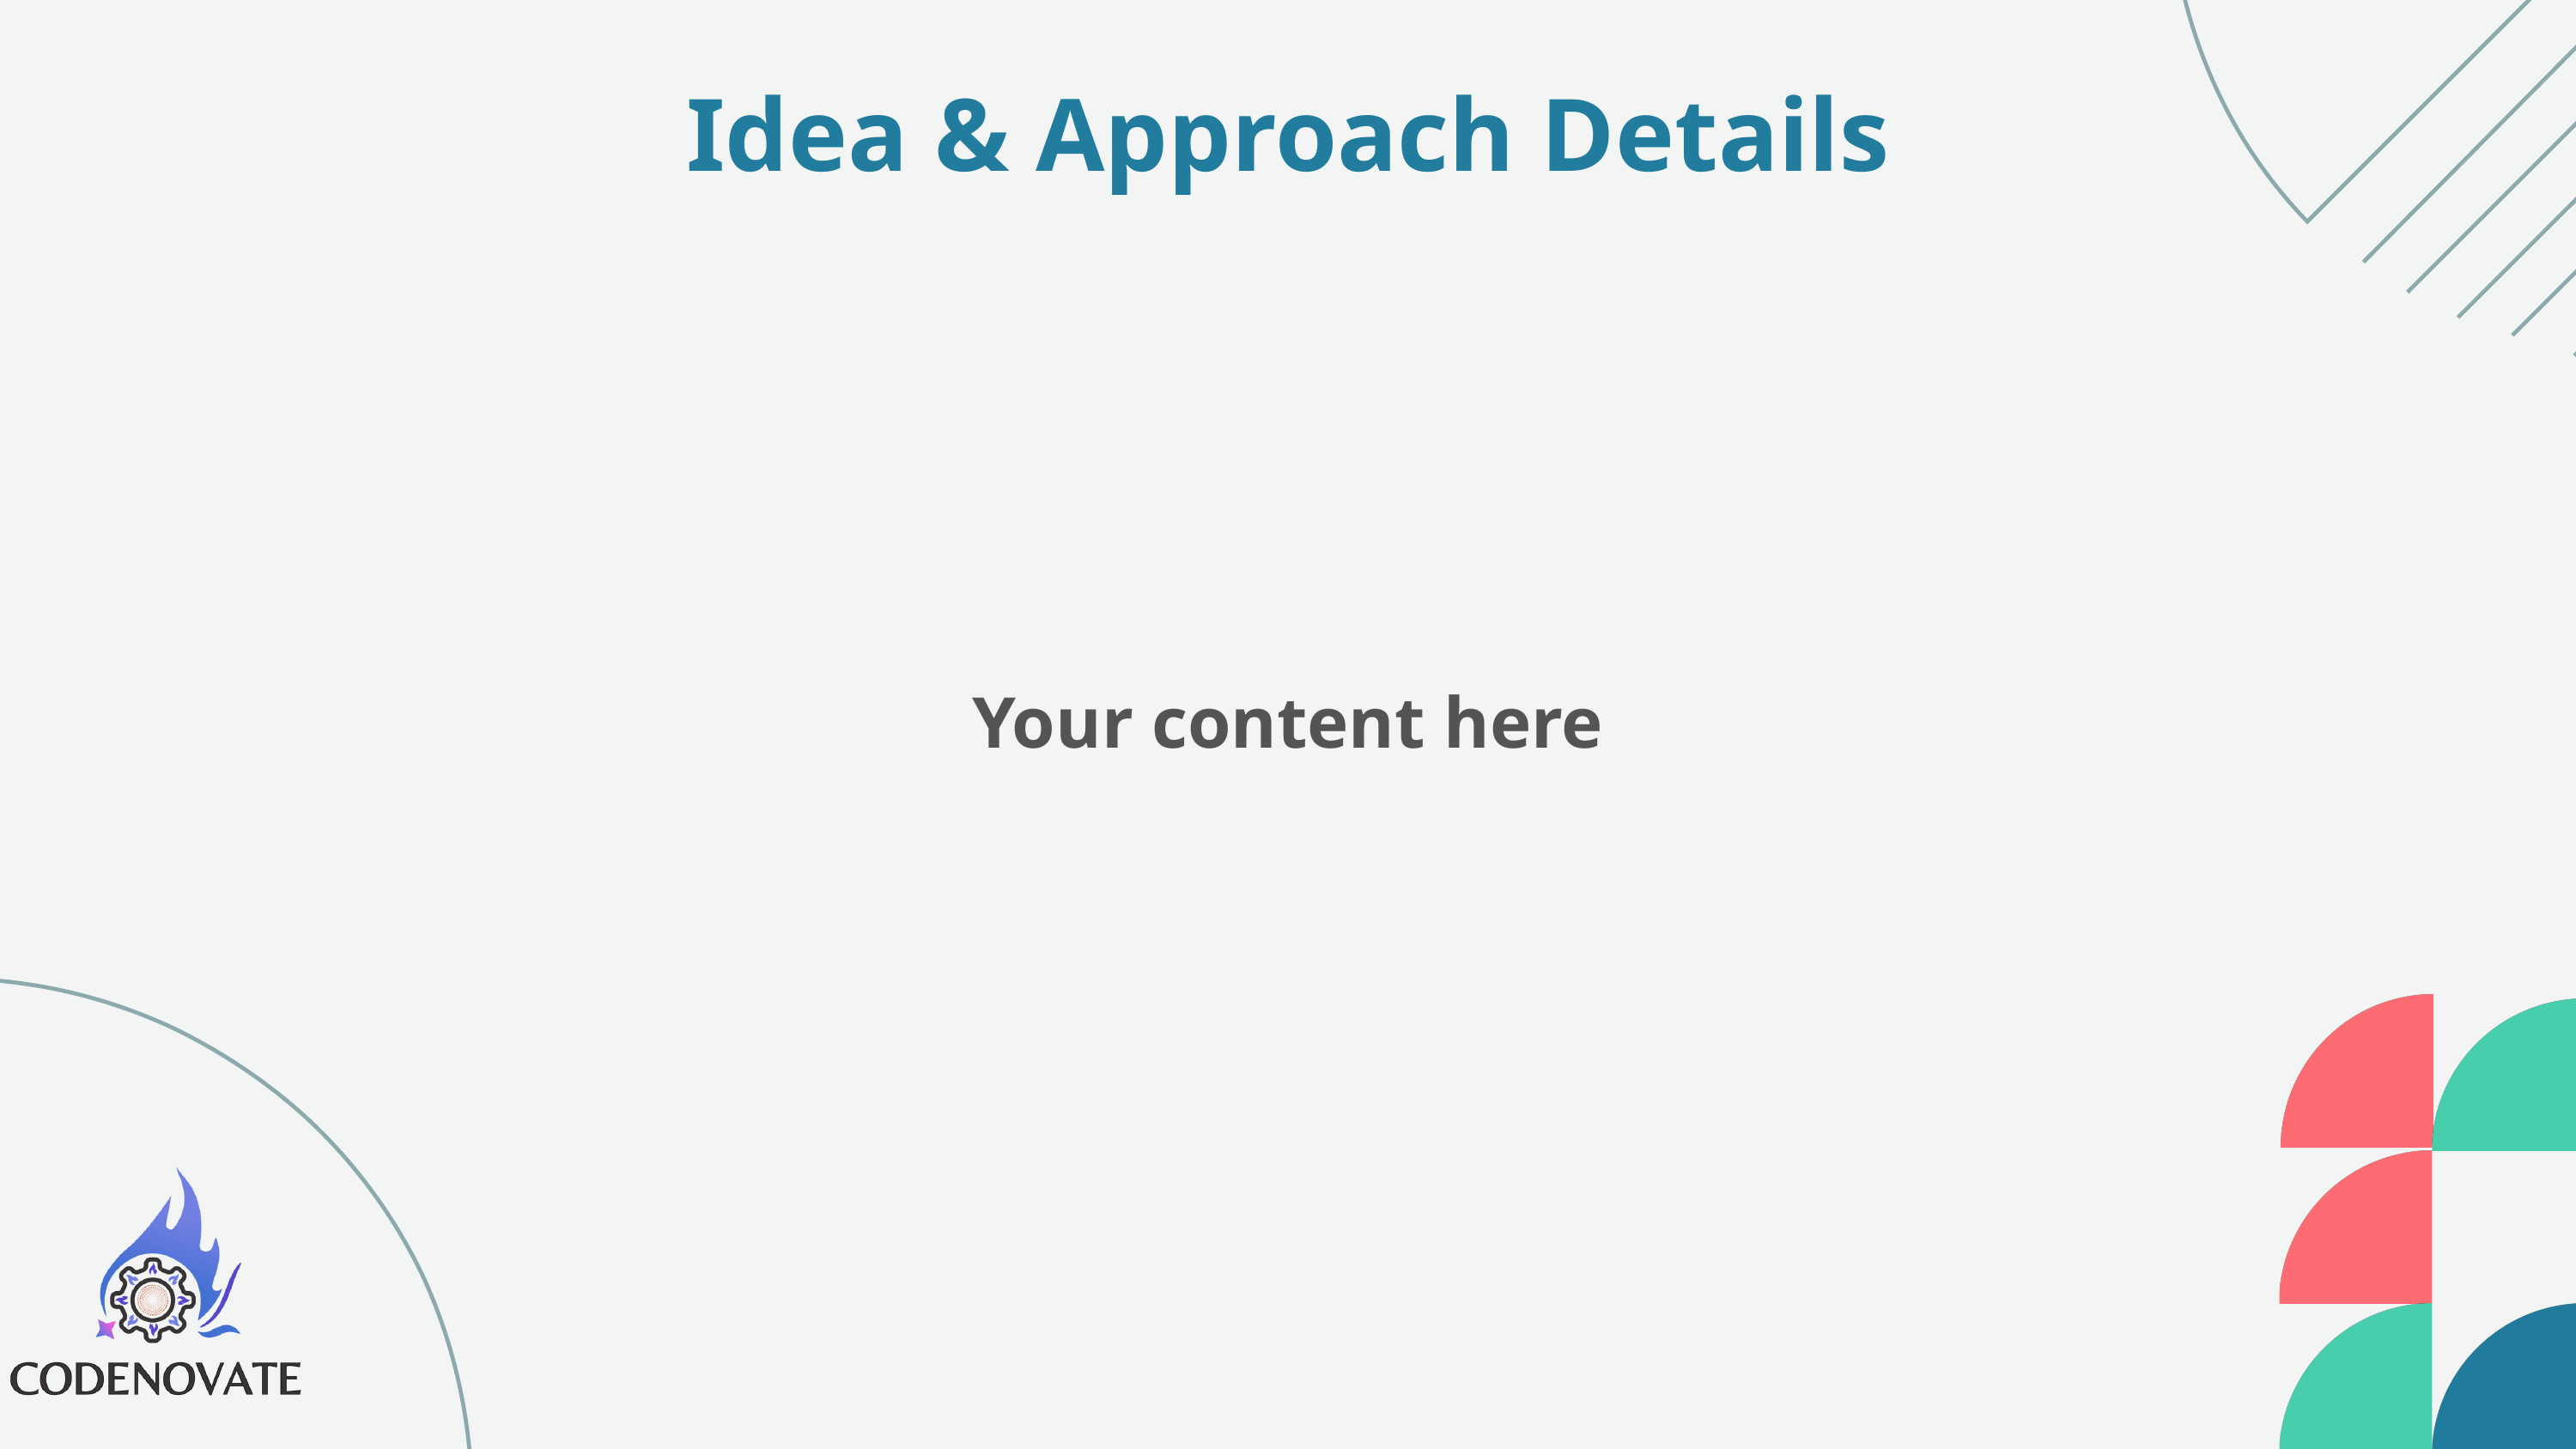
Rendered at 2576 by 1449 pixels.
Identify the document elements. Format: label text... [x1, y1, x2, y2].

text_box [2279, 1150, 2433, 1303]
text_box Idea & Approach Details [533, 92, 2043, 191]
text_box Your content here [903, 684, 1673, 762]
text_box [2432, 998, 2576, 1151]
text_box [2281, 994, 2433, 1148]
text_box [2432, 1303, 2576, 1449]
text_box [2279, 1303, 2432, 1449]
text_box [0, 1057, 665, 1449]
